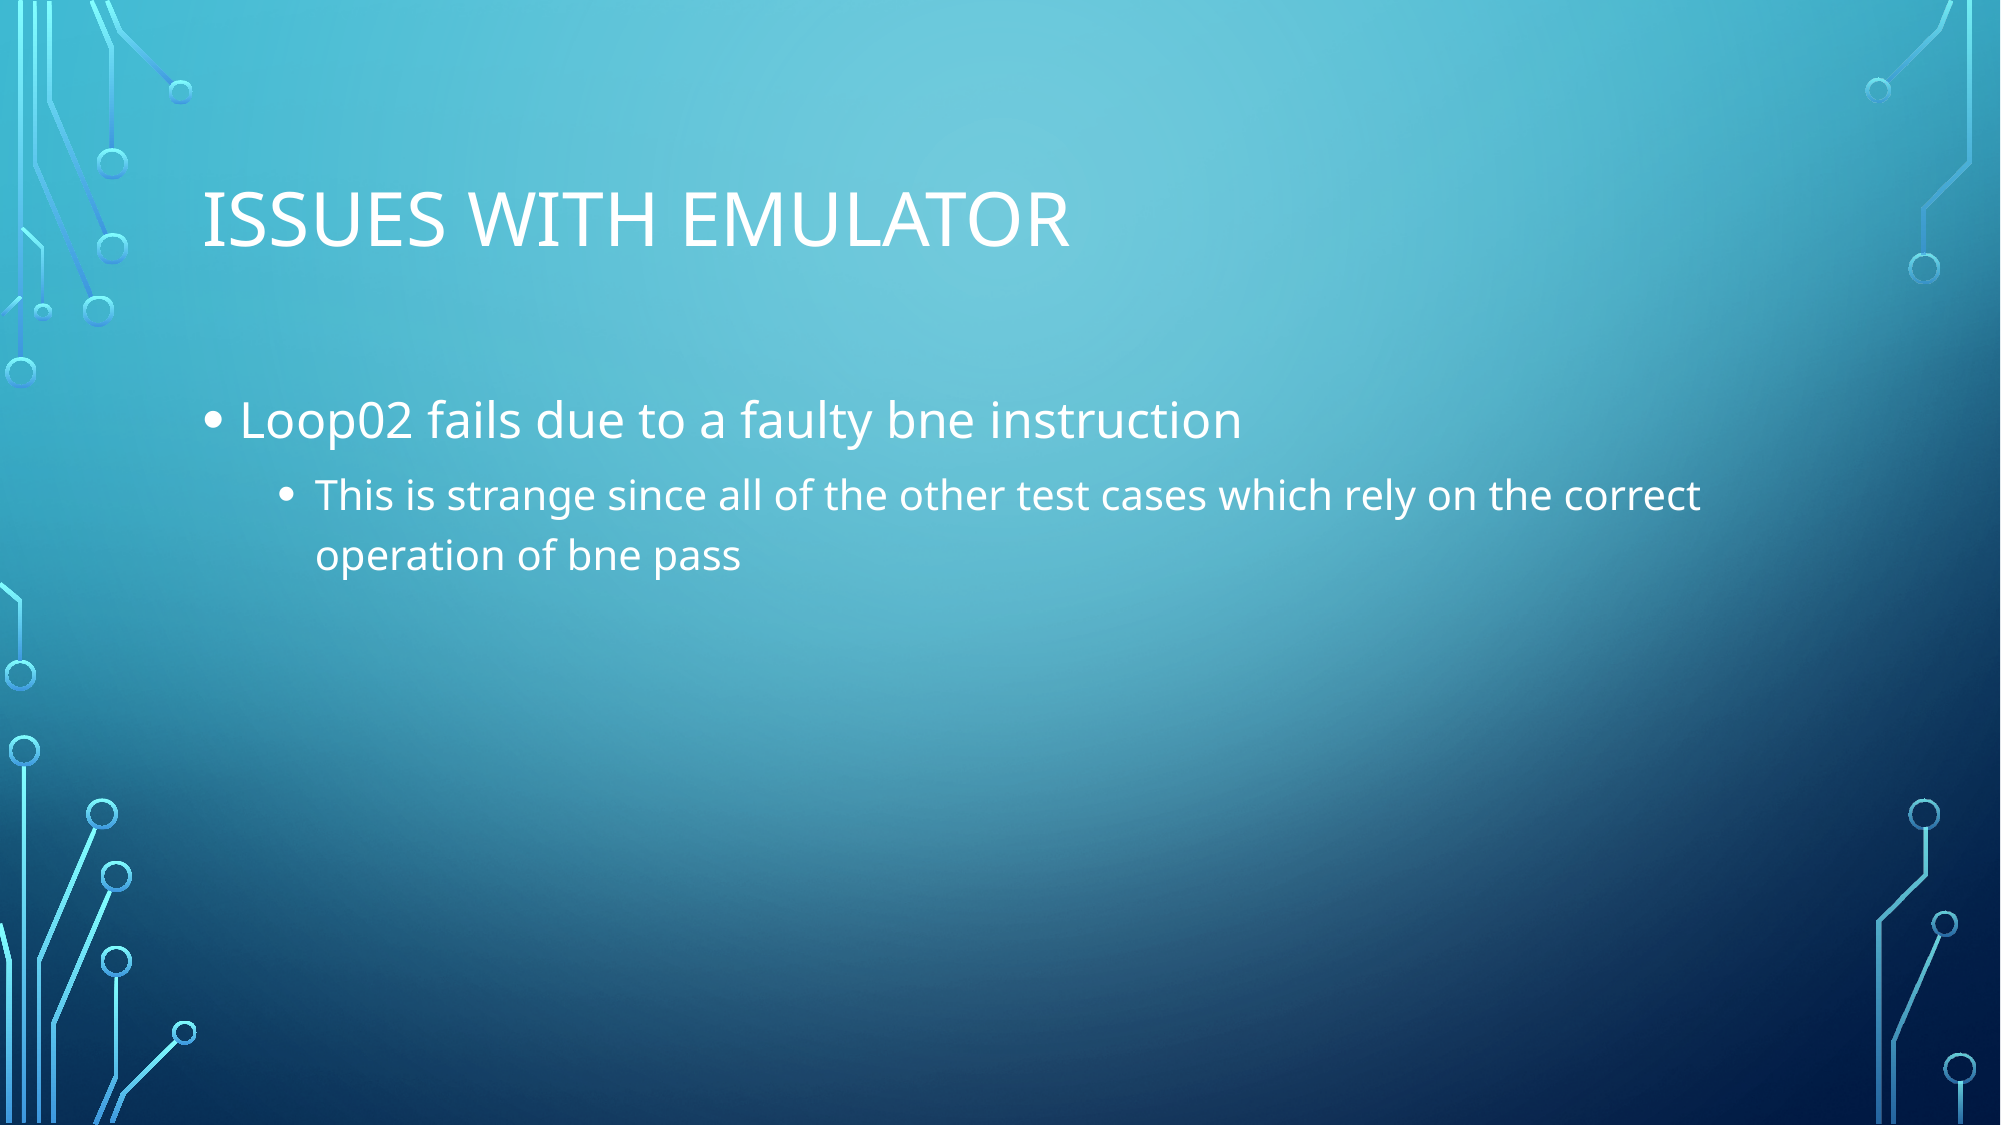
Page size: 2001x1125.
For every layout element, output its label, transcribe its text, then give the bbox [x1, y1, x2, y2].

list Loop02 fails due to a faulty bne instruction This is strange since all of the other test cases which rely on the correct operation of bne pass [187, 369, 1813, 950]
title Issues with emulator [187, 101, 1813, 344]
